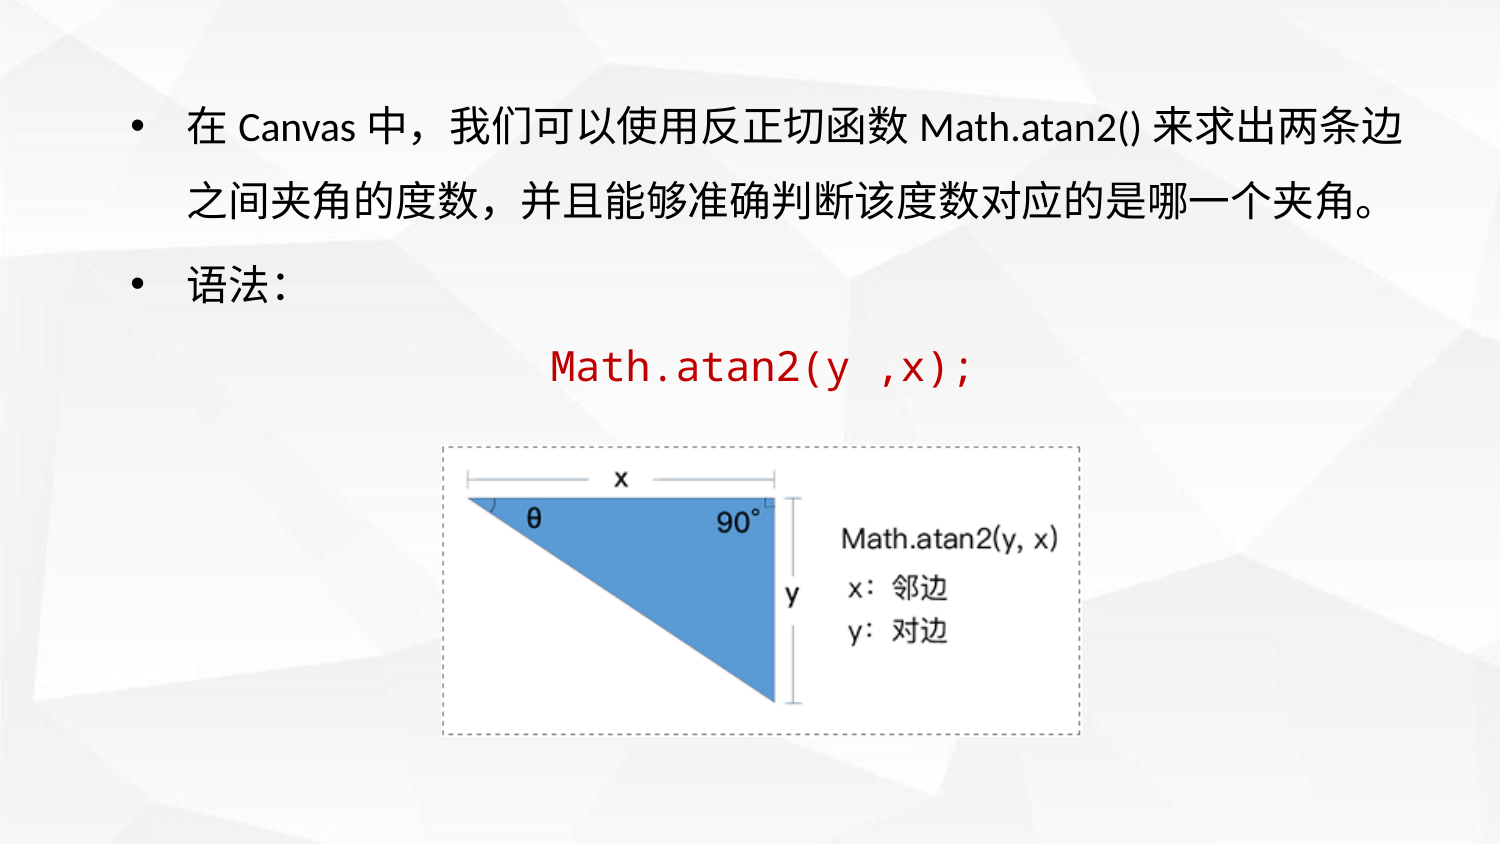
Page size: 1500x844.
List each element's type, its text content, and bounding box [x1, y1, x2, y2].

picture [0, 0, 1500, 844]
list 在Canvas中，我们可以使用反正切函数Math.atan2()来求出两条边之间夹角的度数，并且能够准确判断该度数对应的是哪一个夹角。 语法： [115, 67, 1452, 363]
text_box Math.atan2(y ,x); [535, 322, 991, 398]
